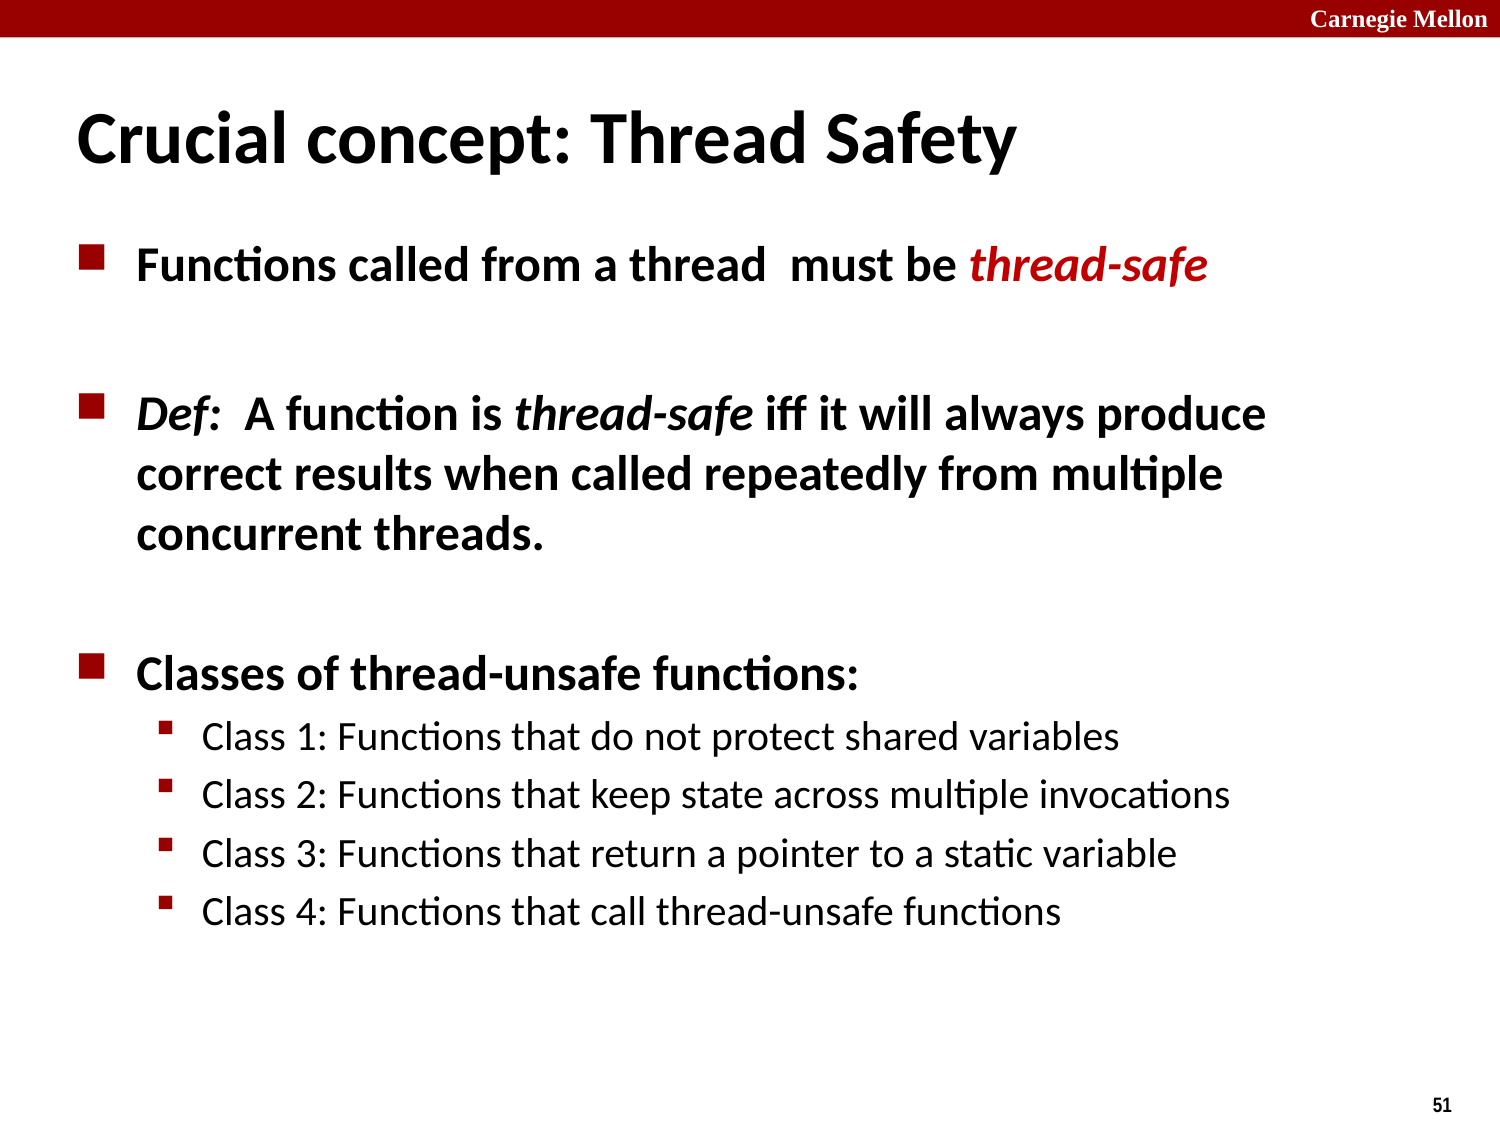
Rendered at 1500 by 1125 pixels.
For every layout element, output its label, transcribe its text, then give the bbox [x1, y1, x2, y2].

title Crucial concept: Thread Safety [62, 71, 1309, 197]
list Functions called from a thread must be thread-safe Def: A function is thread-safe iff it will always produce correct results when called repeatedly from multiple concurrent threads. Classes of thread-unsafe functions: Class 1: Functions that do not protect shared variables Class 2: Functions that keep state across multiple invocations Class 3: Functions that return a pointer to a static variable Class 4: Functions that call thread-unsafe functions [64, 223, 1361, 1040]
